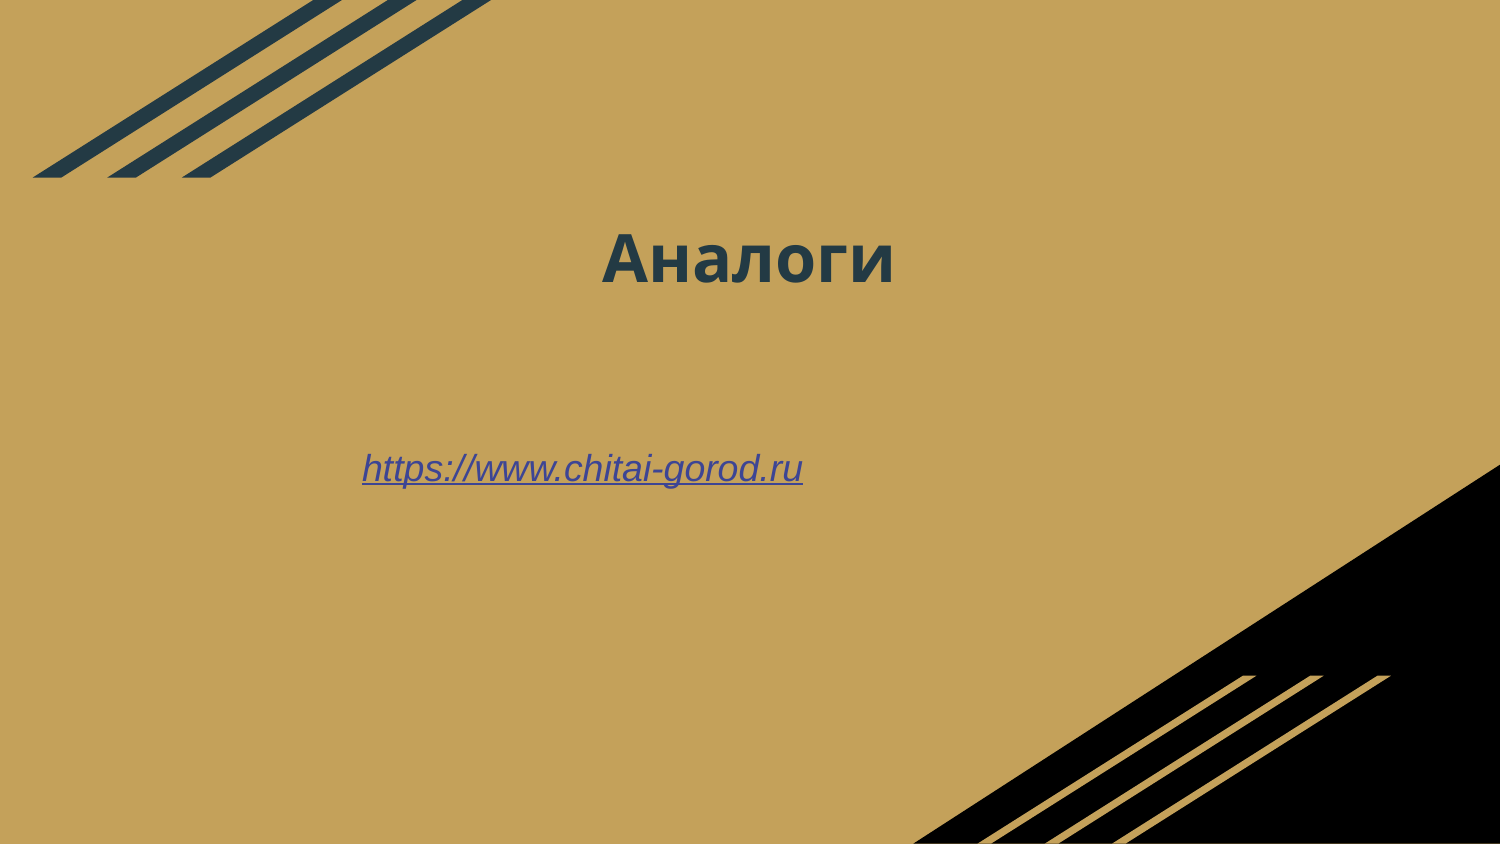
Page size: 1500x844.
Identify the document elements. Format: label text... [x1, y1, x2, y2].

text_box https://www.chitai-gorod.ru [347, 421, 1100, 802]
text_box Аналоги [227, 142, 1273, 370]
